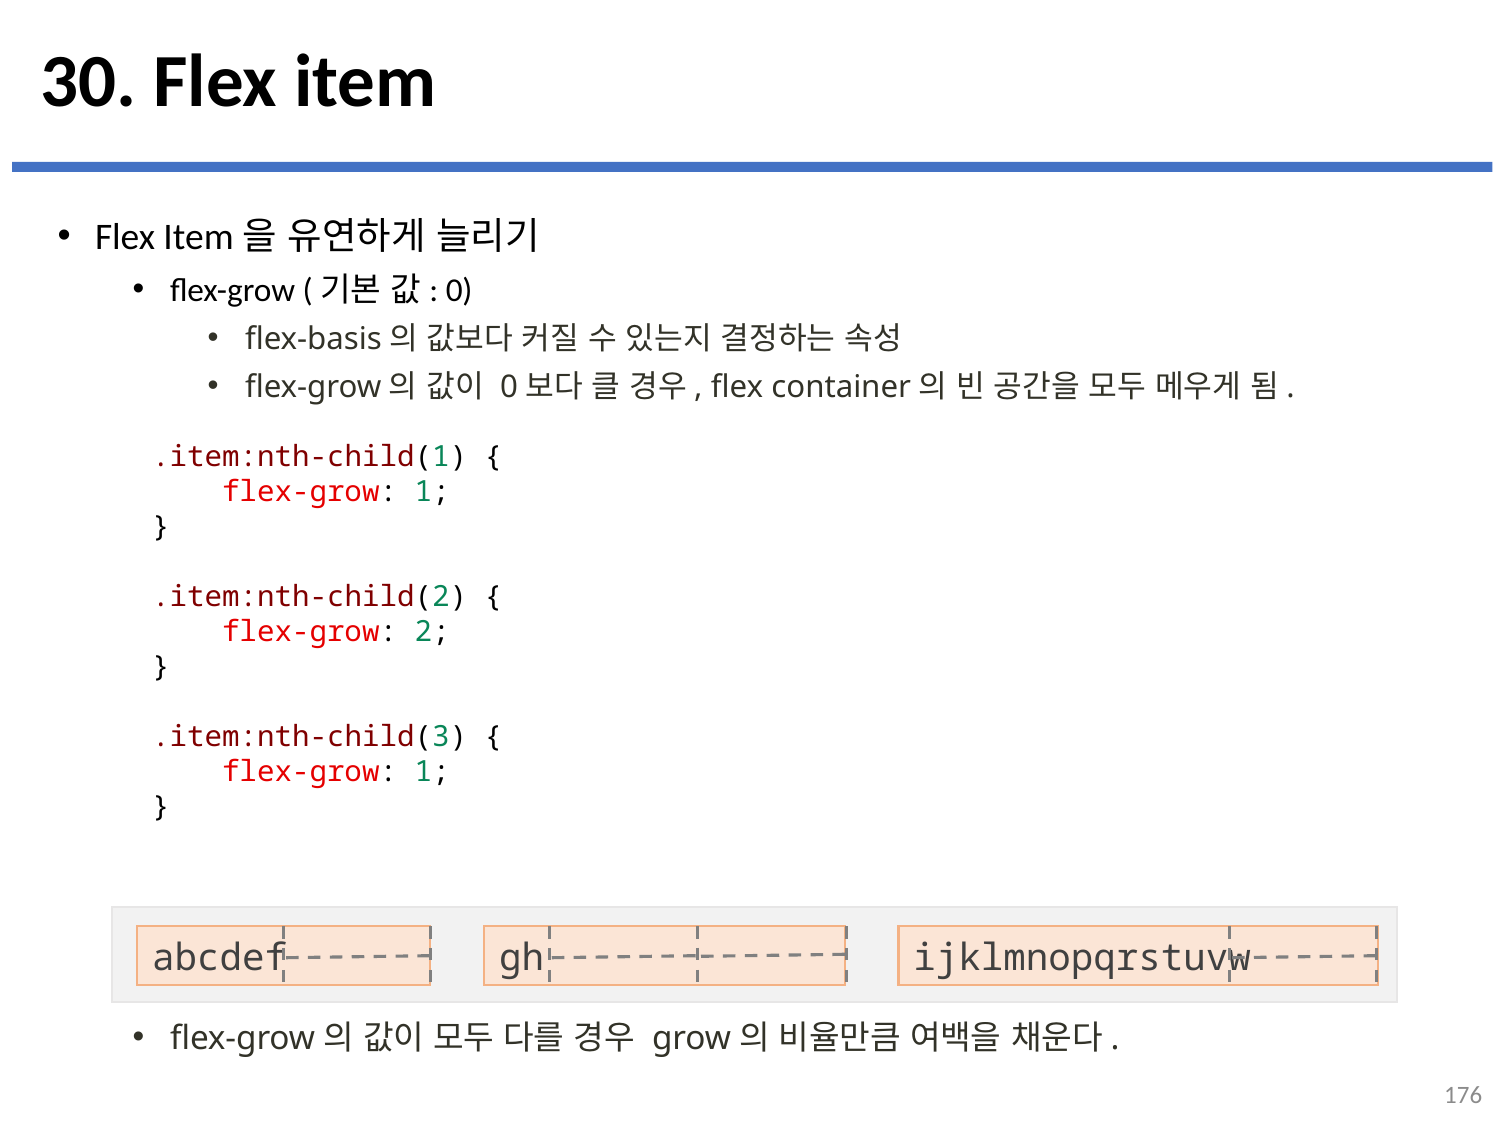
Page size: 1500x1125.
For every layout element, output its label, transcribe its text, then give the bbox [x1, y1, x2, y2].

list Flex Item을 유연하게 늘리기 flex-grow (기본 값: 0) flex-basis의 값보다 커질 수 있는지 결정하는 속성 flex-grow의 값이 0보다 클 경우, flex container의 빈 공간을 모두 메우게 됨. flex-grow의 값이 모두 다를 경우 grow의 비율만큼 여백을 채운다. [42, 204, 1453, 1104]
text_box gh [483, 925, 846, 986]
text_box abcdef [136, 925, 431, 986]
slide_number 176 [1159, 1063, 1498, 1124]
title 30. Flex item [25, 32, 1475, 132]
text_box .item:nth-child(1) { flex-grow: 1; } .item:nth-child(2) { flex-grow: 2; } .item:nth-child(3) { flex-grow: 1; } [137, 430, 891, 830]
text_box [111, 906, 1398, 1003]
text_box ijklmnopqrstuvw [897, 925, 1379, 986]
